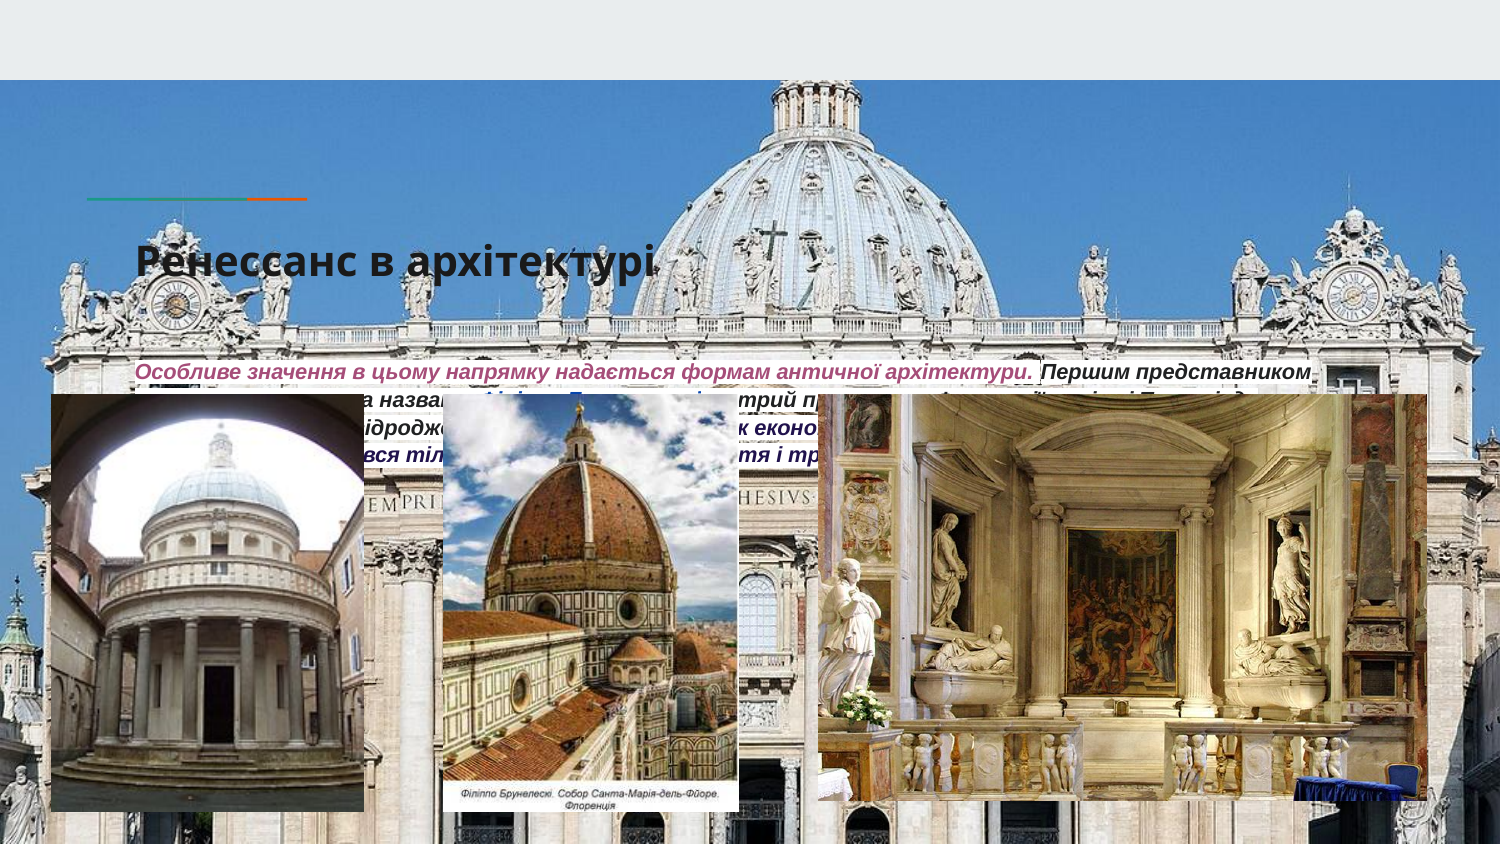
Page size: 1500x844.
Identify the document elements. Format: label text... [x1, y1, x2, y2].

picture [0, 80, 1500, 844]
title Ренессанс в архітектурі [119, 216, 1381, 305]
list Особливе значення в цьому напрямку надається формам античної архітектури. Першим представником цього напряму можна назвати Філіппо Брунеллескі, котрий працював у Флоренції, в місті Тоскані, де розпочався напрям відродження античності.Внаслідок економічної кризи XIV століття період Ренесансу в архітектурі розпочався тільки з початком XV століття і тривав до початку XVII століття в Італії і дещо довше за її межами. [119, 341, 1381, 712]
